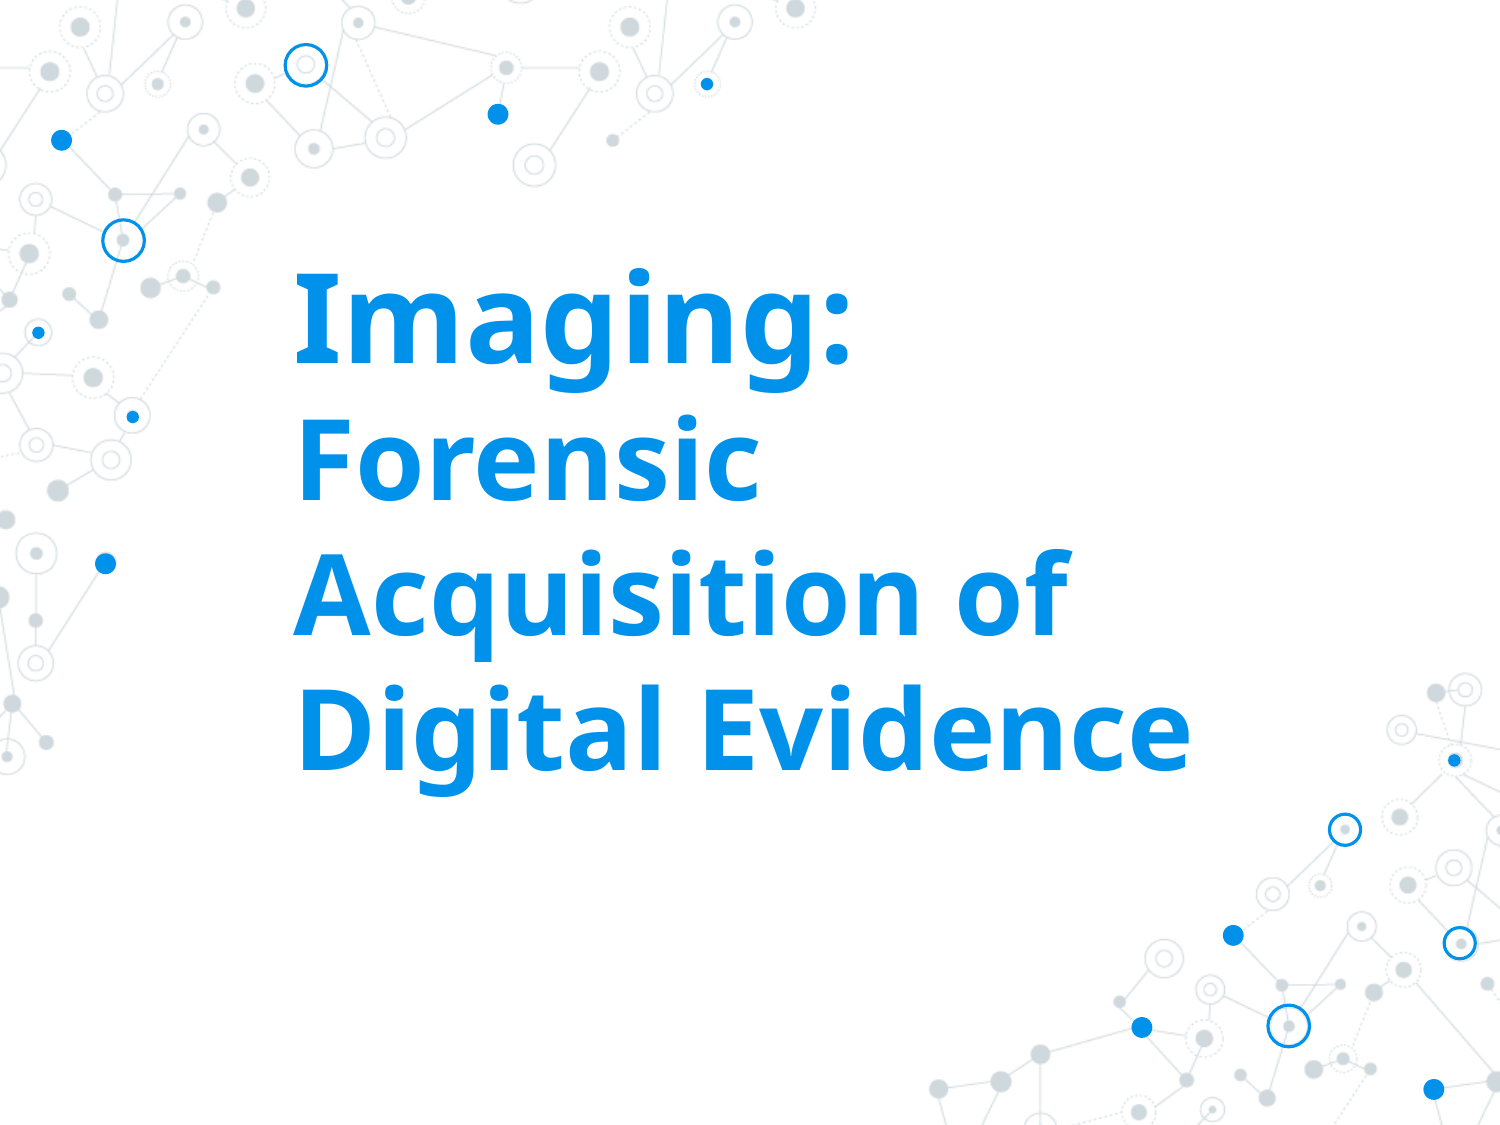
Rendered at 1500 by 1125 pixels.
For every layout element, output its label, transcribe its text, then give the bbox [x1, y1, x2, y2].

picture [0, 0, 1500, 1125]
title Imaging: Forensic Acquisition of Digital Evidence [278, 223, 1232, 477]
